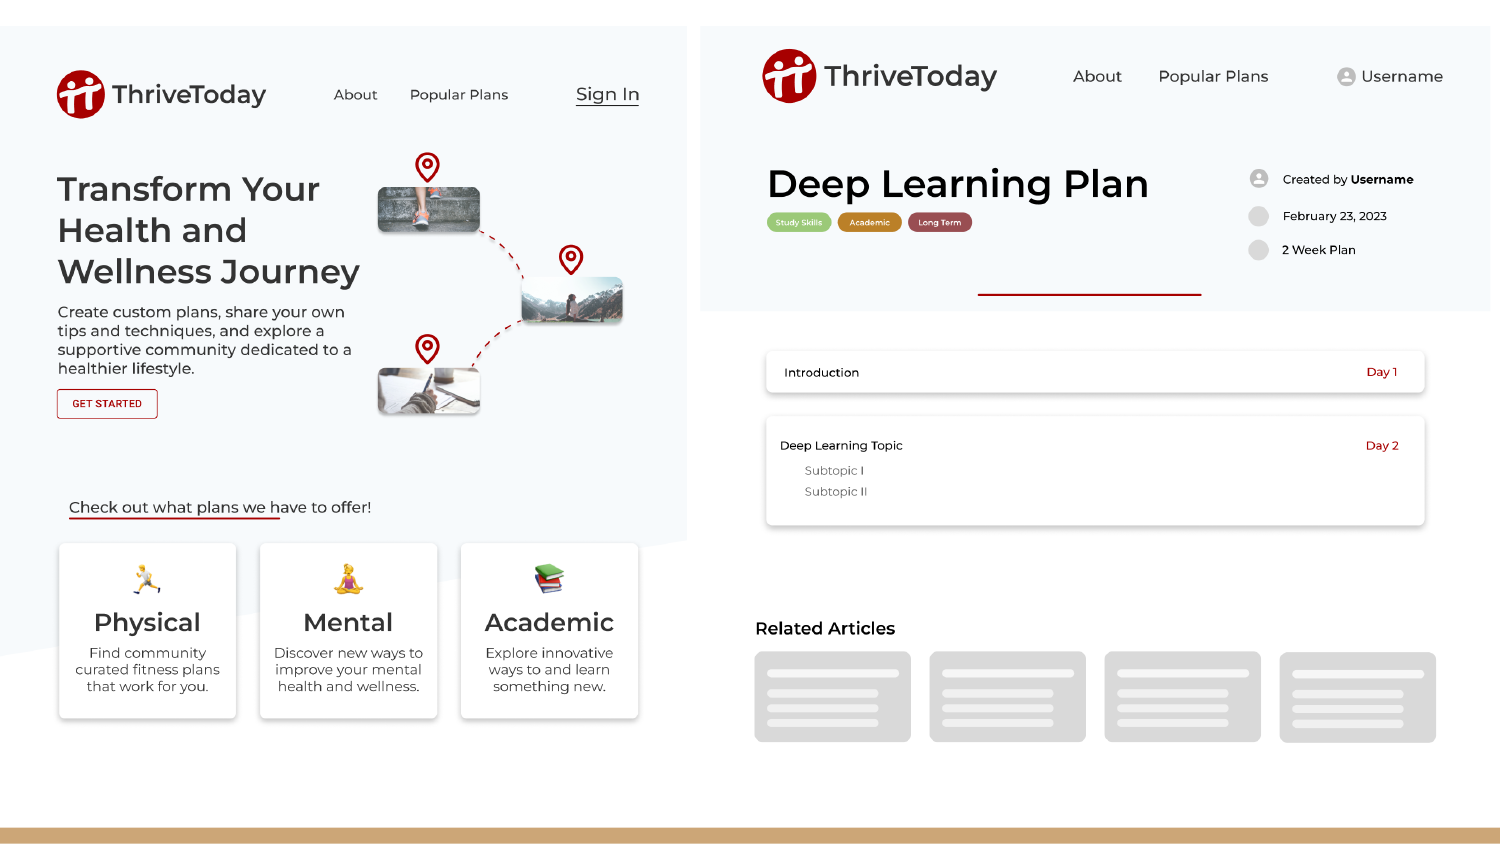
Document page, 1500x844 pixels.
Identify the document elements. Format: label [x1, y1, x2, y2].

picture [0, 26, 688, 766]
picture [700, 26, 1500, 766]
